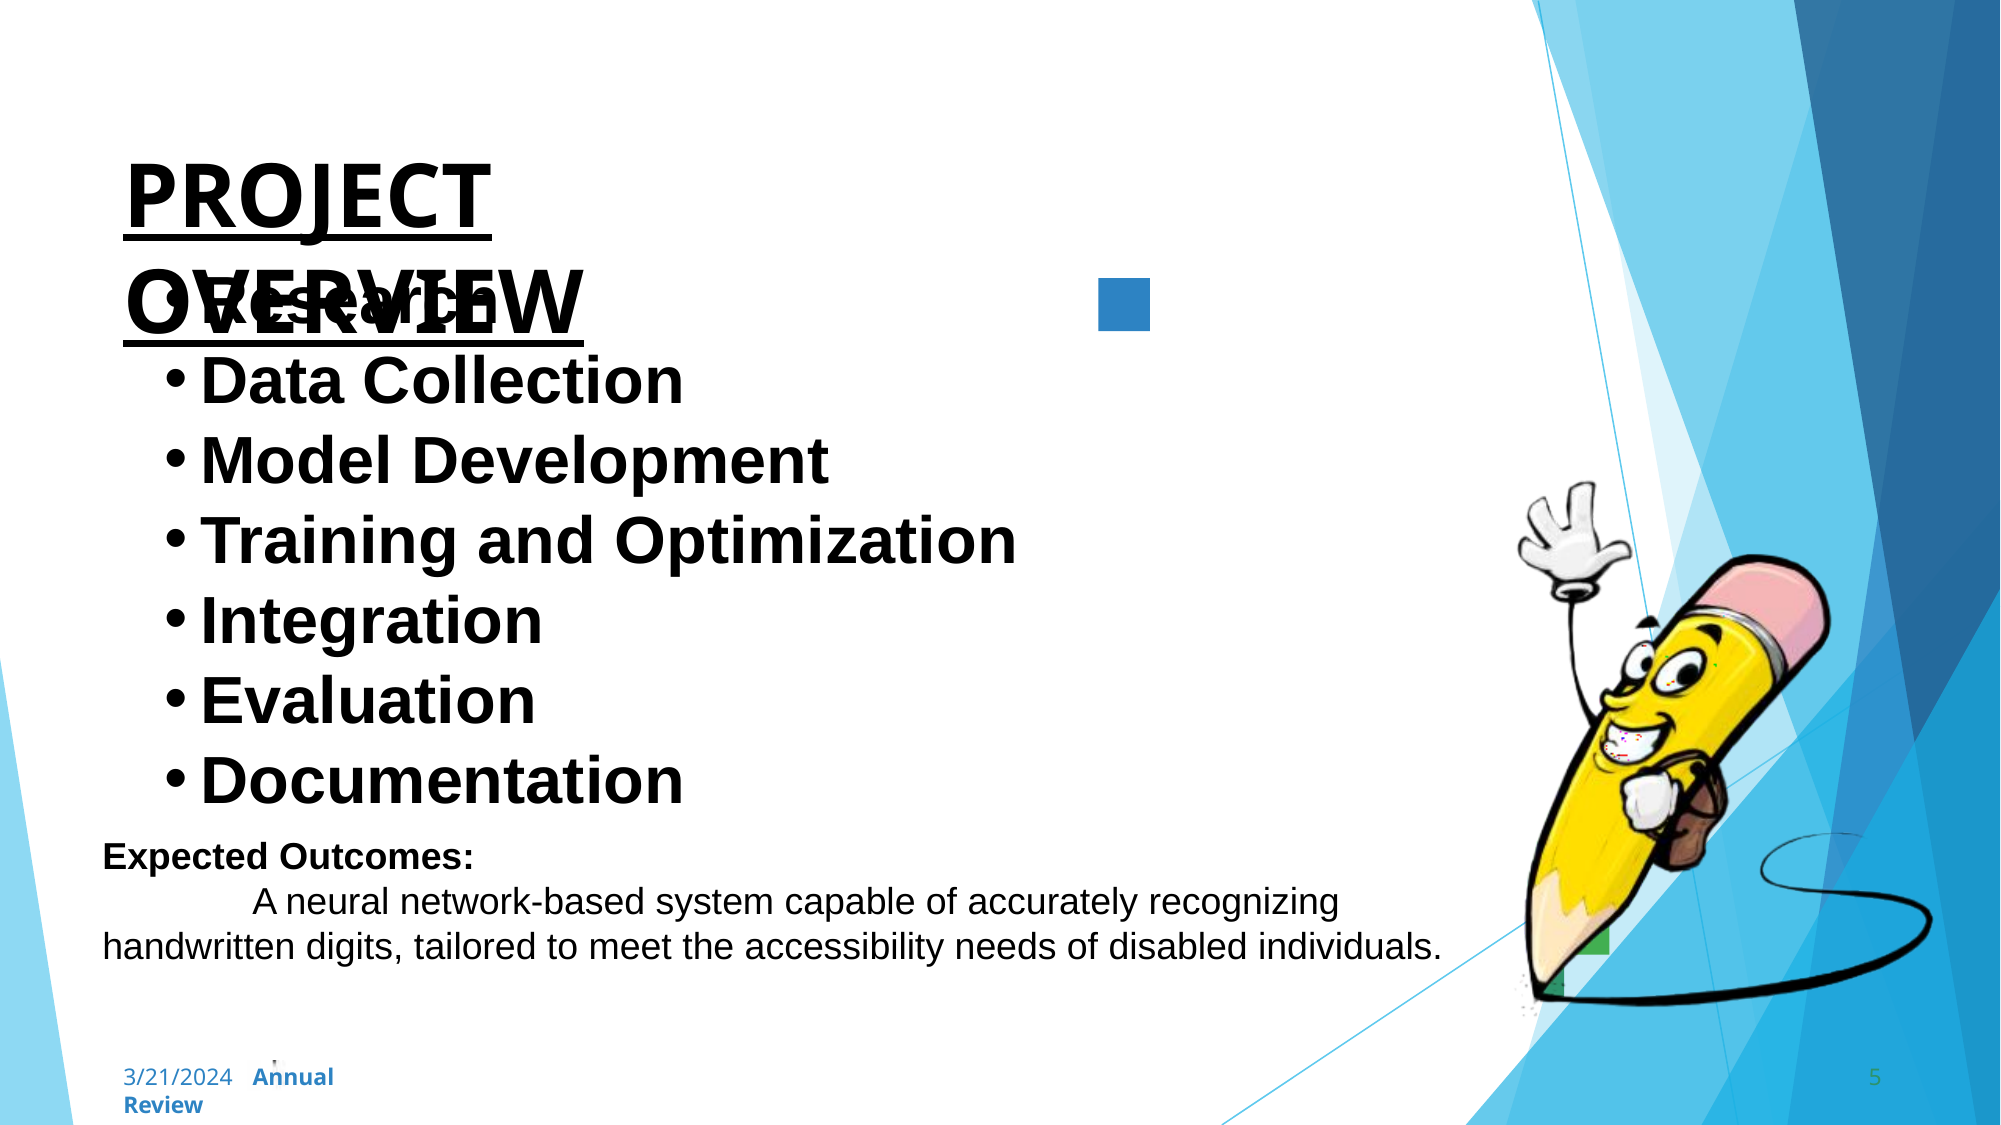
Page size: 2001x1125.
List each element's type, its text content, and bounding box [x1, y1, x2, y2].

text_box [1420, 434, 2000, 1060]
text_box Research Data Collection Model Development Training and Optimization Integration Evaluation Documentation [149, 249, 1488, 824]
title PROJECT OVERVIEW [121, 136, 985, 352]
slide_number 5 [1849, 1068, 1890, 1125]
picture [110, 1060, 463, 1094]
text_box Expected Outcomes: A neural network-based system capable of accurately recognizing handwritten digits, tailored to meet the accessibility needs of disabled individuals. [87, 824, 1414, 975]
text_box 3/21/2024 Annual Review [121, 1103, 417, 1118]
